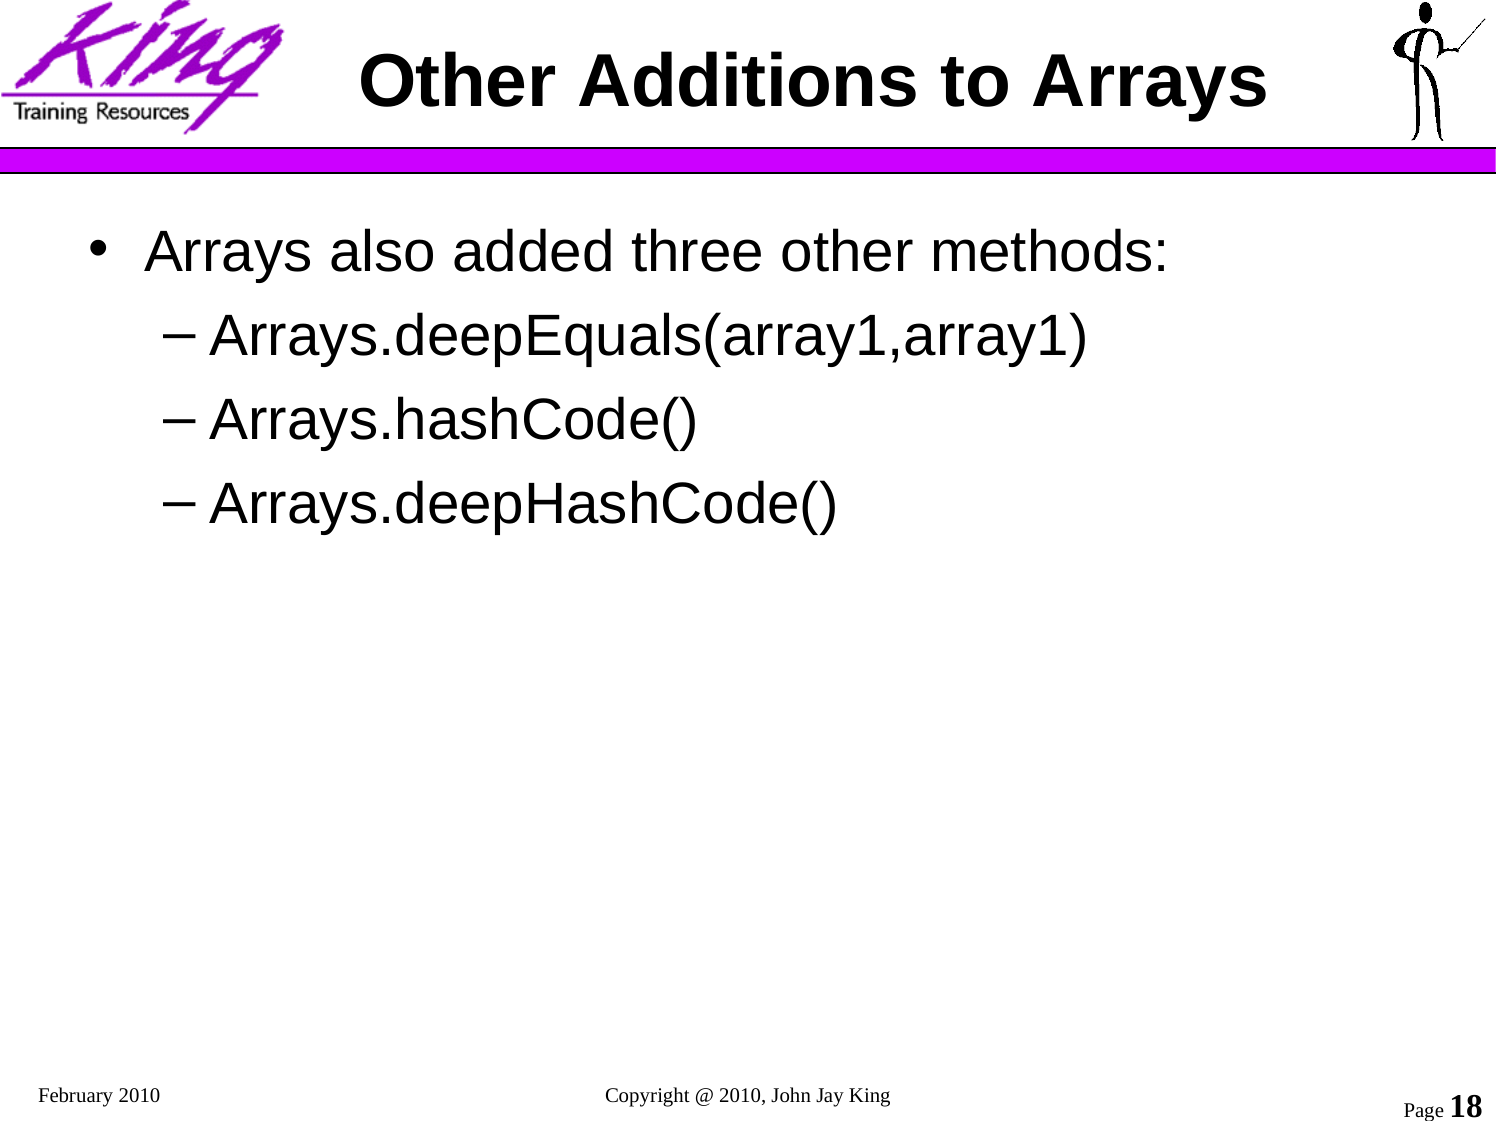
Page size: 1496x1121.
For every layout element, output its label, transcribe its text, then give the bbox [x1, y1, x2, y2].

footer Copyright @ 2010, John Jay King [602, 1081, 893, 1121]
picture [1372, 0, 1493, 147]
text_box Arrays also added three other methods: Arrays.deepEquals(array1,array1) Arrays.hashCode() Arrays.deepHashCode() [85, 212, 1173, 535]
picture [0, 0, 286, 136]
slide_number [35, 1081, 163, 1121]
slide_number Page 18 [1401, 1083, 1487, 1121]
title Other Additions to Arrays [106, 31, 1390, 219]
